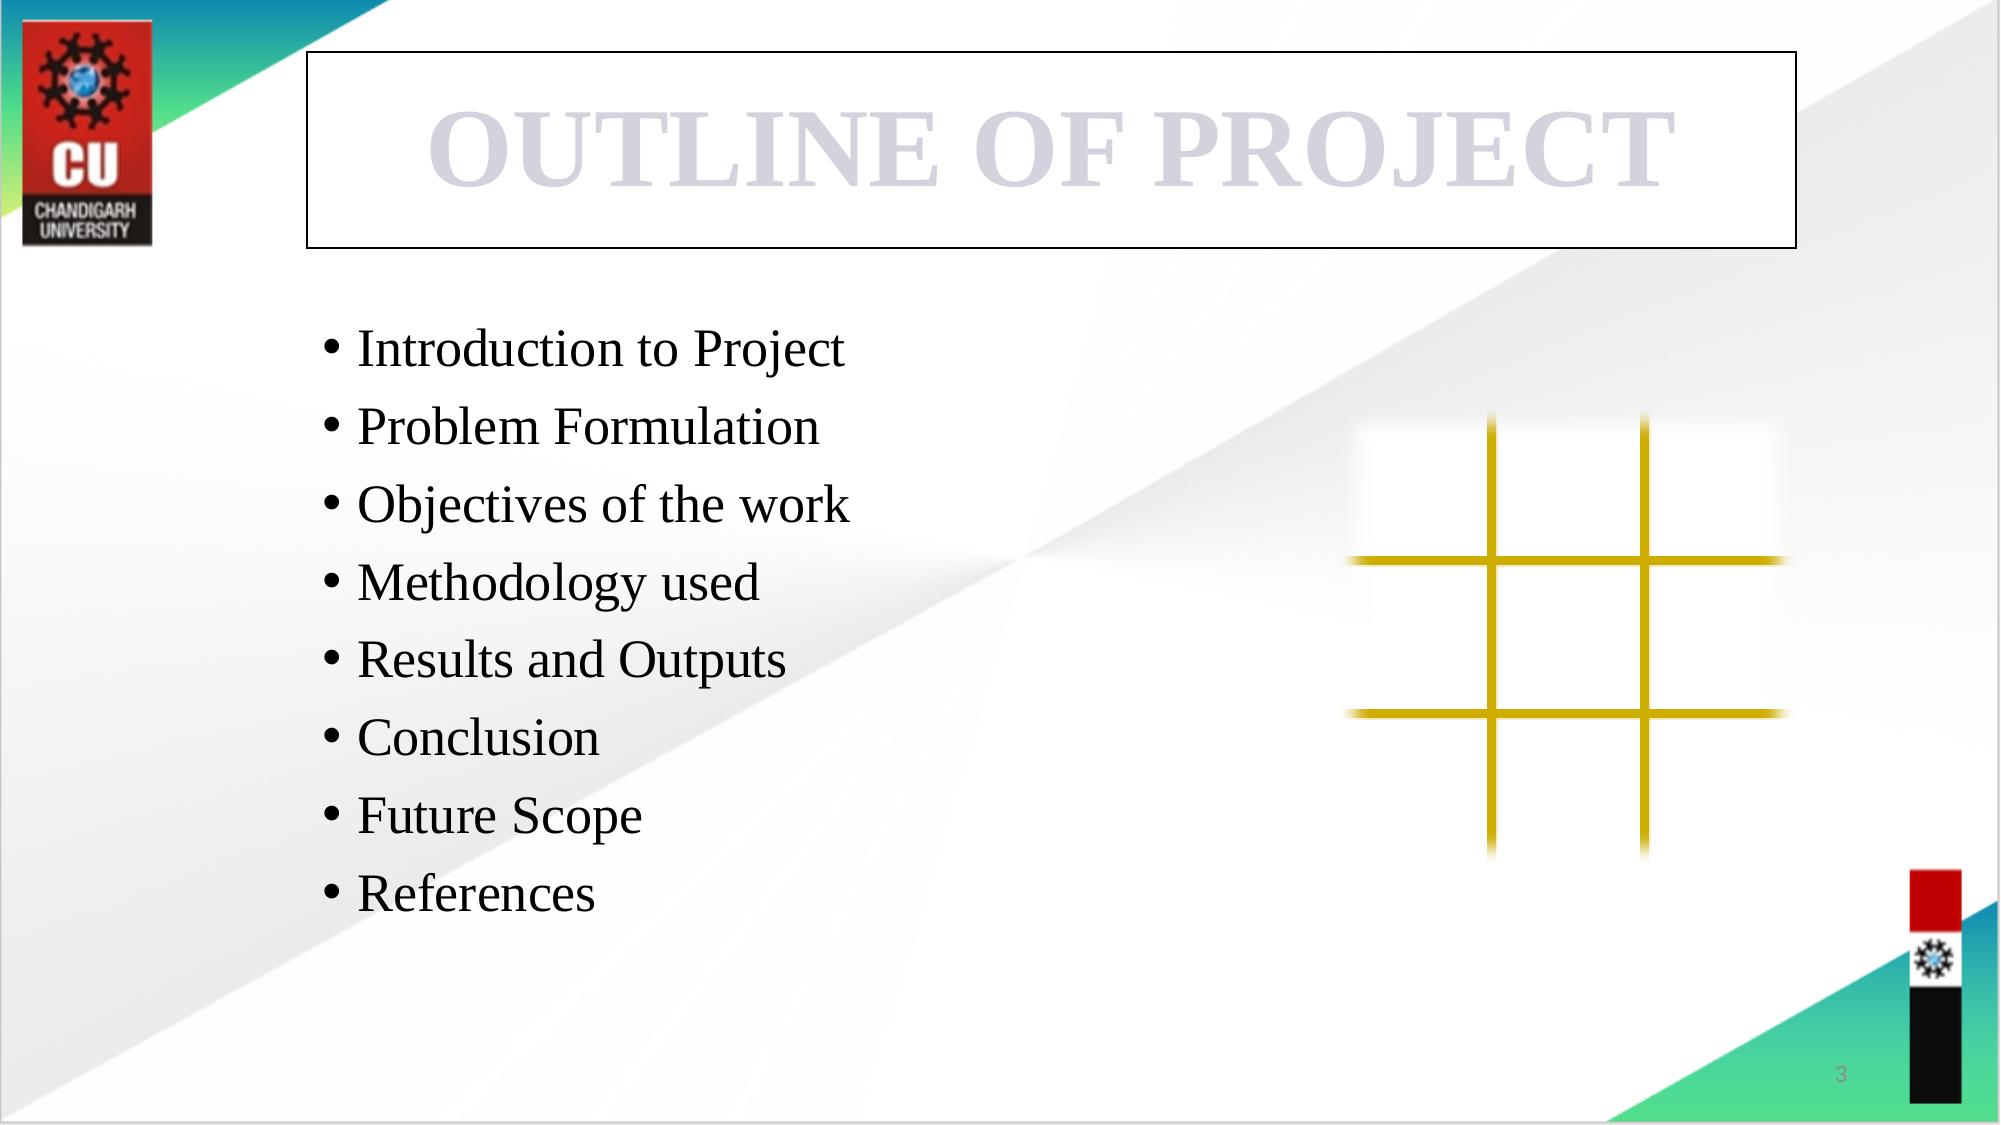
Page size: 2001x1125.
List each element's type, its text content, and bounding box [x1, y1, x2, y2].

title OUTLINE OF PROJECT [306, 51, 1797, 249]
slide_number 3 [1412, 1042, 1863, 1103]
picture [0, 0, 2001, 1125]
list Introduction to Project Problem Formulation Objectives of the work Methodology used Results and Outputs Conclusion Future Scope References [307, 312, 1796, 931]
